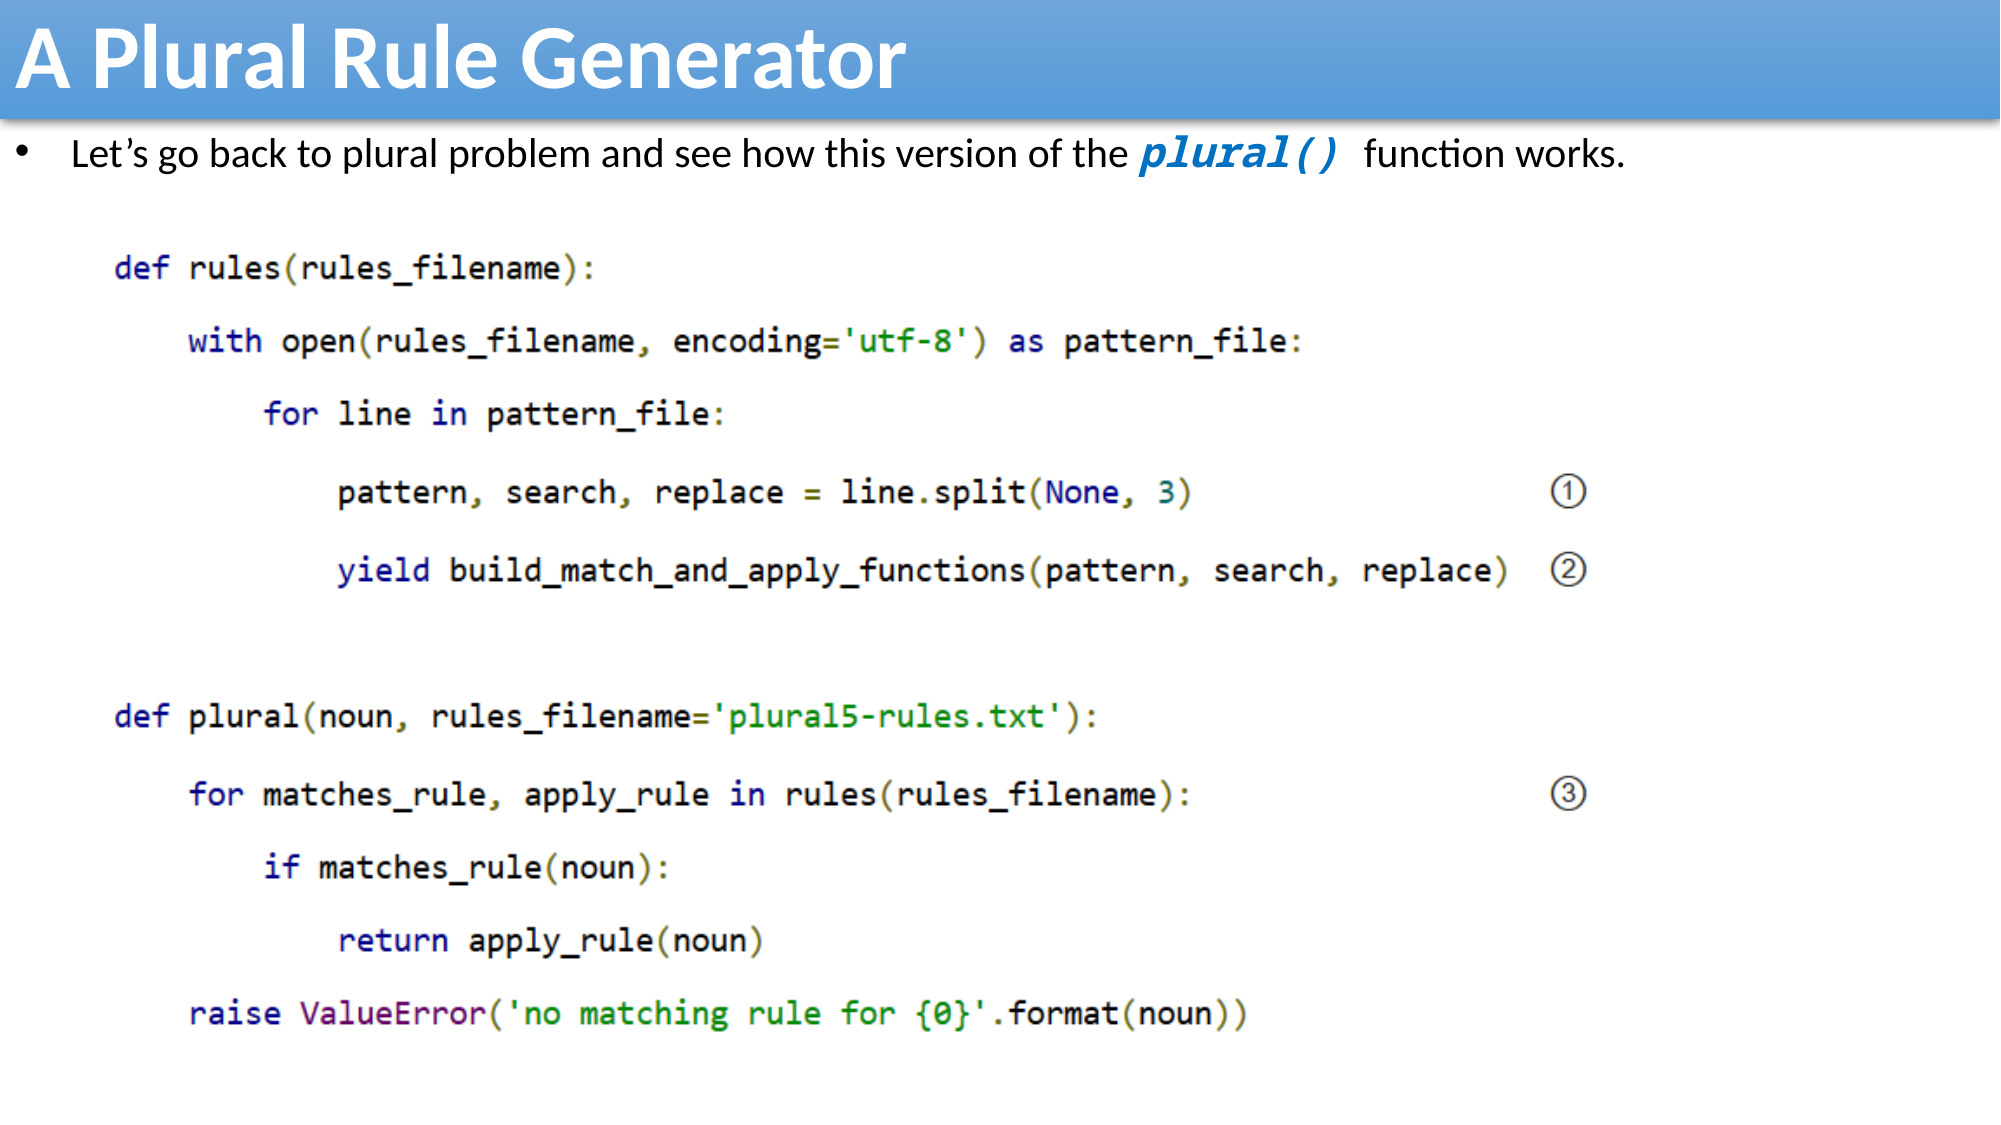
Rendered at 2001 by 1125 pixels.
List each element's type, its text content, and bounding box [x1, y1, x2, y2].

text_box Let’s go back to plural problem and see how this version of the plural() function works. [0, 118, 2000, 184]
picture [102, 236, 1597, 1056]
text_box A Plural Rule Generator [0, 0, 2000, 118]
